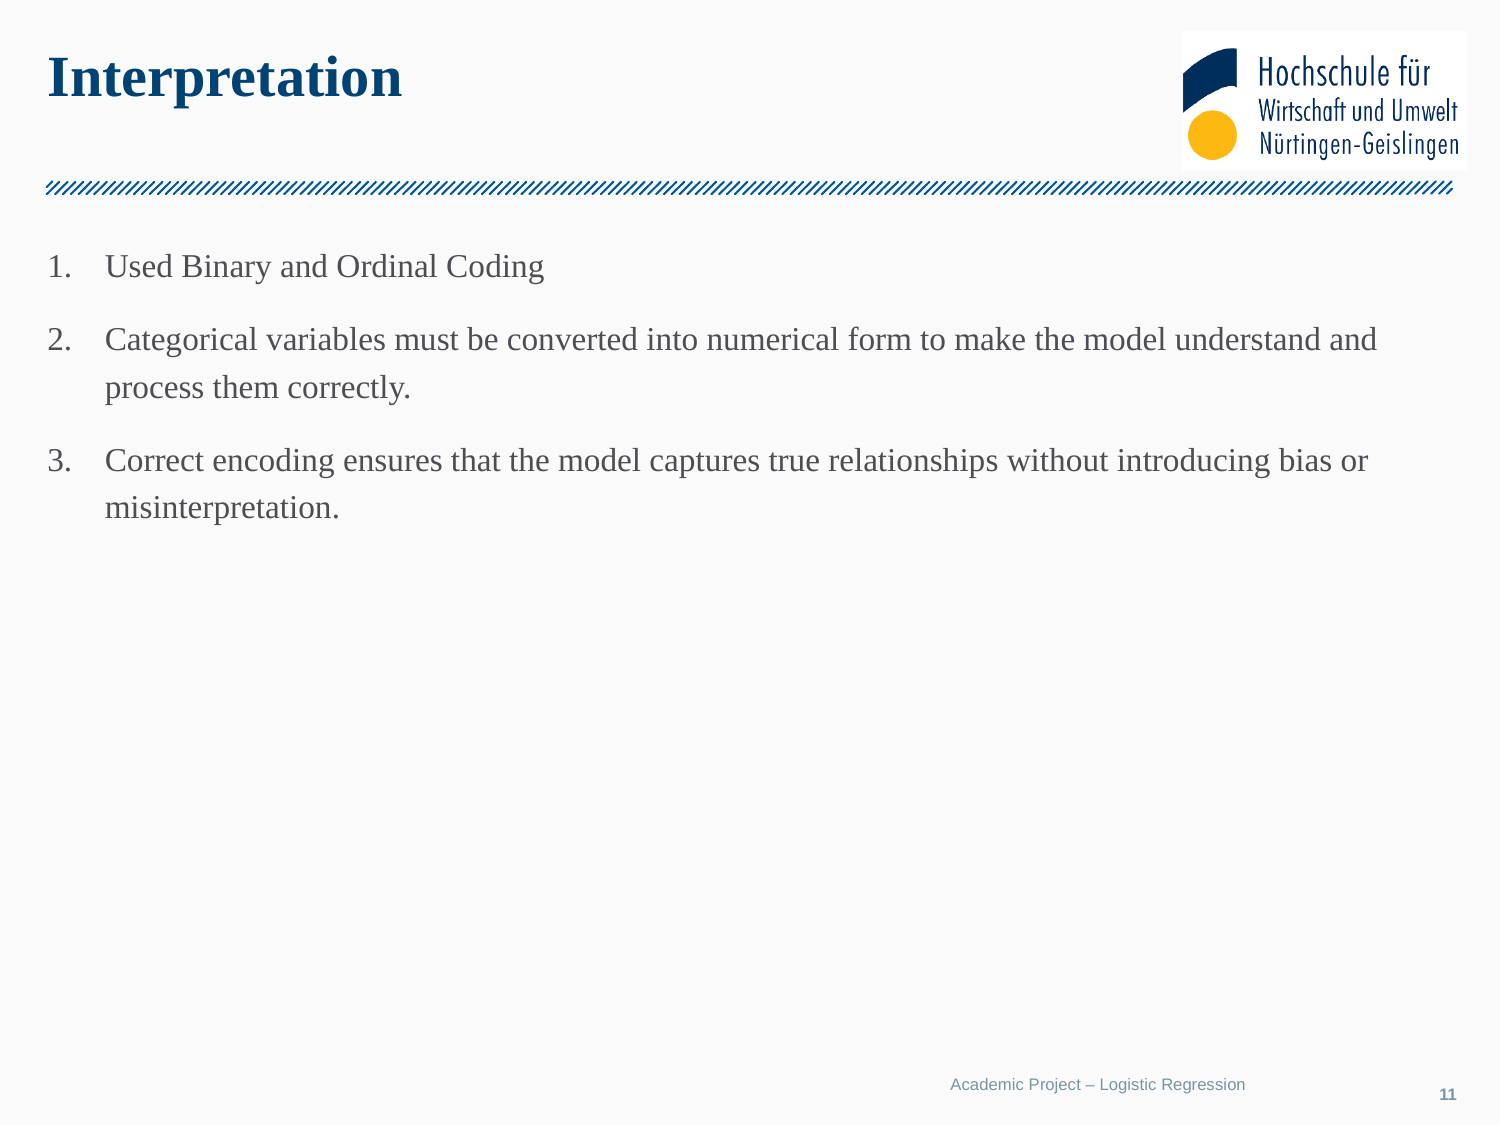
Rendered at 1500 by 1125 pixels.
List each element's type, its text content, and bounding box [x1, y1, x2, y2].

title Interpretation [47, 38, 1170, 157]
footer Academic Project – Logistic Regression [703, 1071, 1247, 1117]
slide_number 11 [1384, 1071, 1457, 1117]
picture [1181, 31, 1468, 171]
list Used Binary and Ordinal Coding Categorical variables must be converted into numerical form to make the model understand and process them correctly. Correct encoding ensures that the model captures true relationships without introducing bias or misinterpretation. [47, 236, 1453, 1031]
